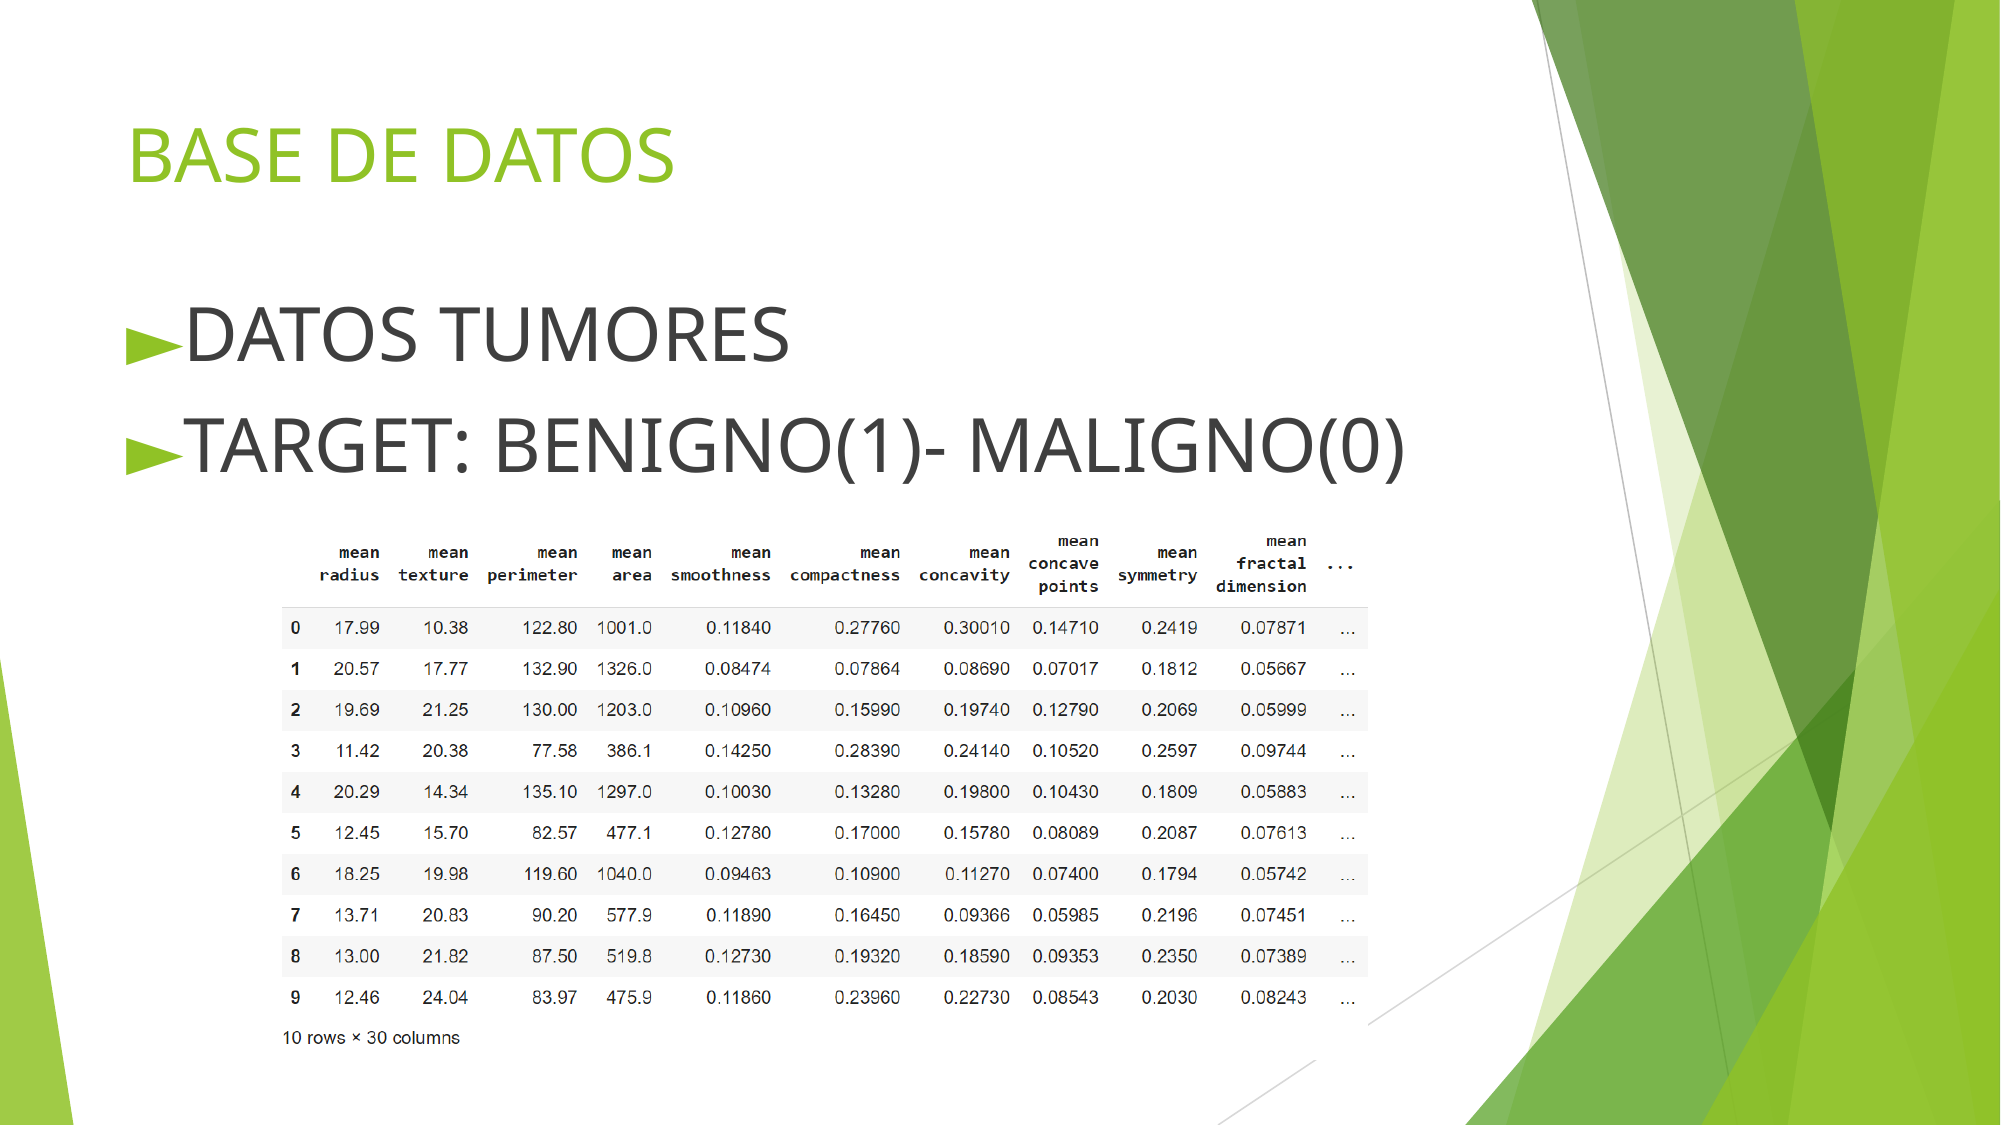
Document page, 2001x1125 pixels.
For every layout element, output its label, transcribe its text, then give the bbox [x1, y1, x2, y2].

picture [264, 532, 1369, 1061]
title BASE DE DATOS [111, 99, 1522, 279]
list DATOS TUMORES TARGET: BENIGNO(1)- MALIGNO(0) [111, 279, 1522, 917]
